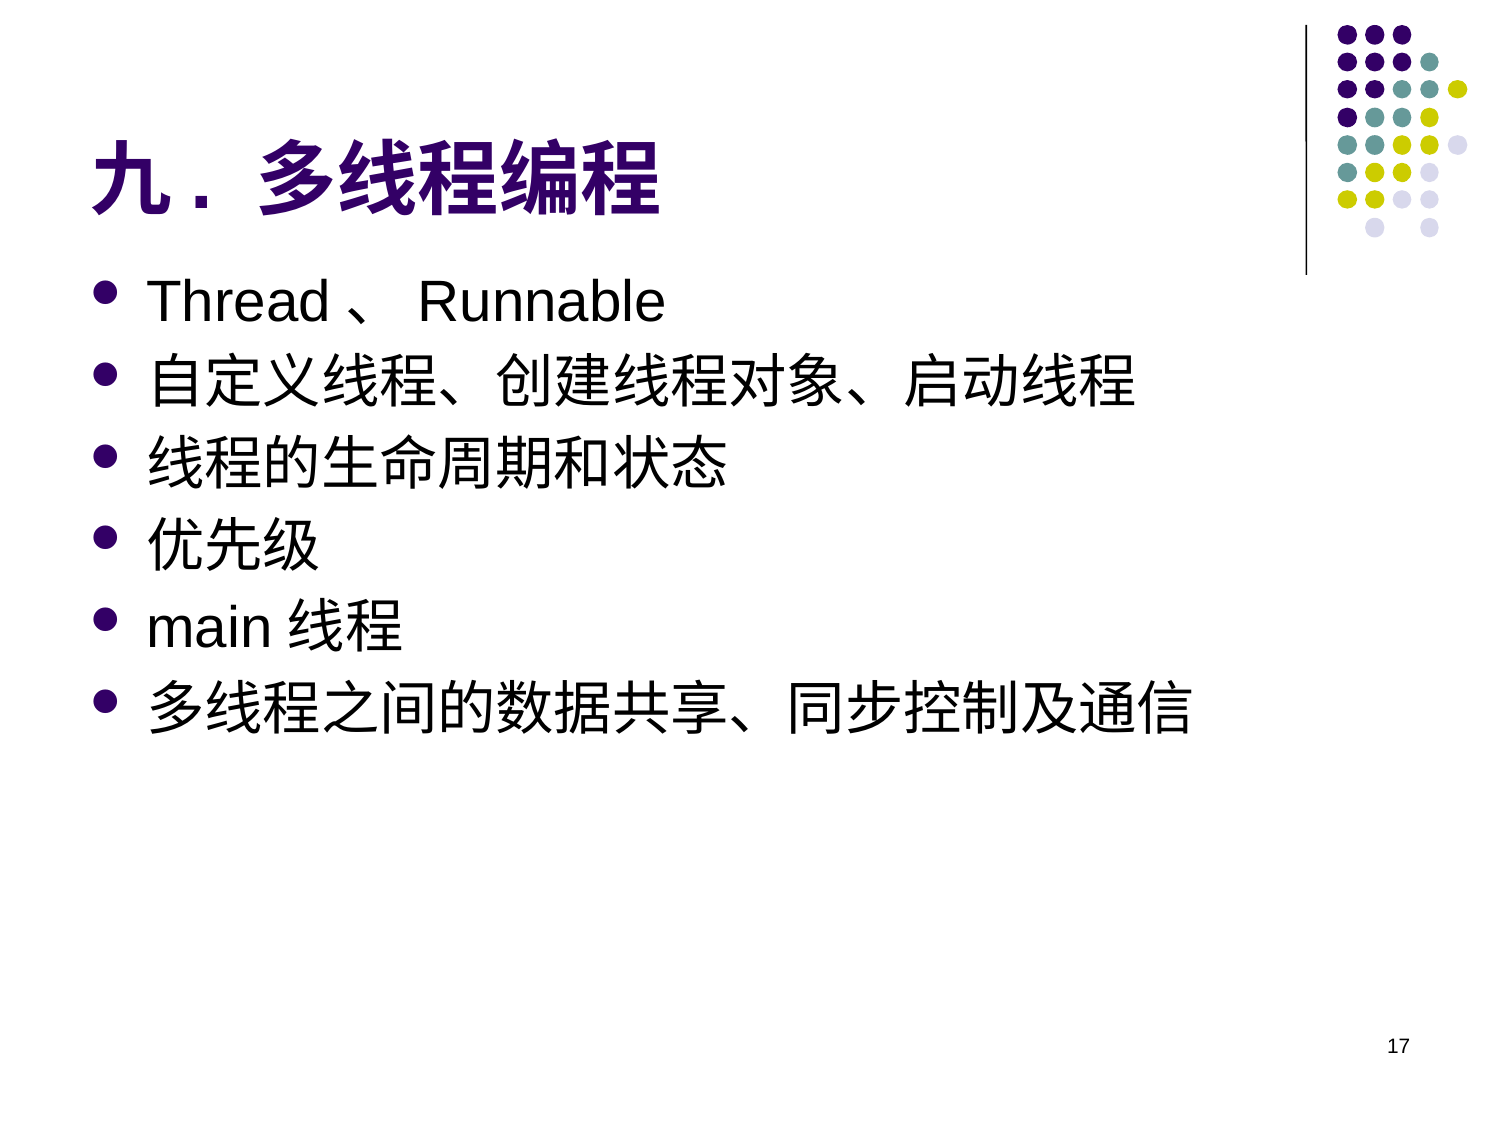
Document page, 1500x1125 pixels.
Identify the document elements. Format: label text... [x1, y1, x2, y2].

slide_number 17 [1074, 1024, 1426, 1101]
title 九. 多线程编程 [74, 19, 1313, 233]
list Thread、Runnable 自定义线程、创建线程对象、启动线程 线程的生命周期和状态 优先级 main线程 多线程之间的数据共享、同步控制及通信 [74, 255, 1426, 1048]
